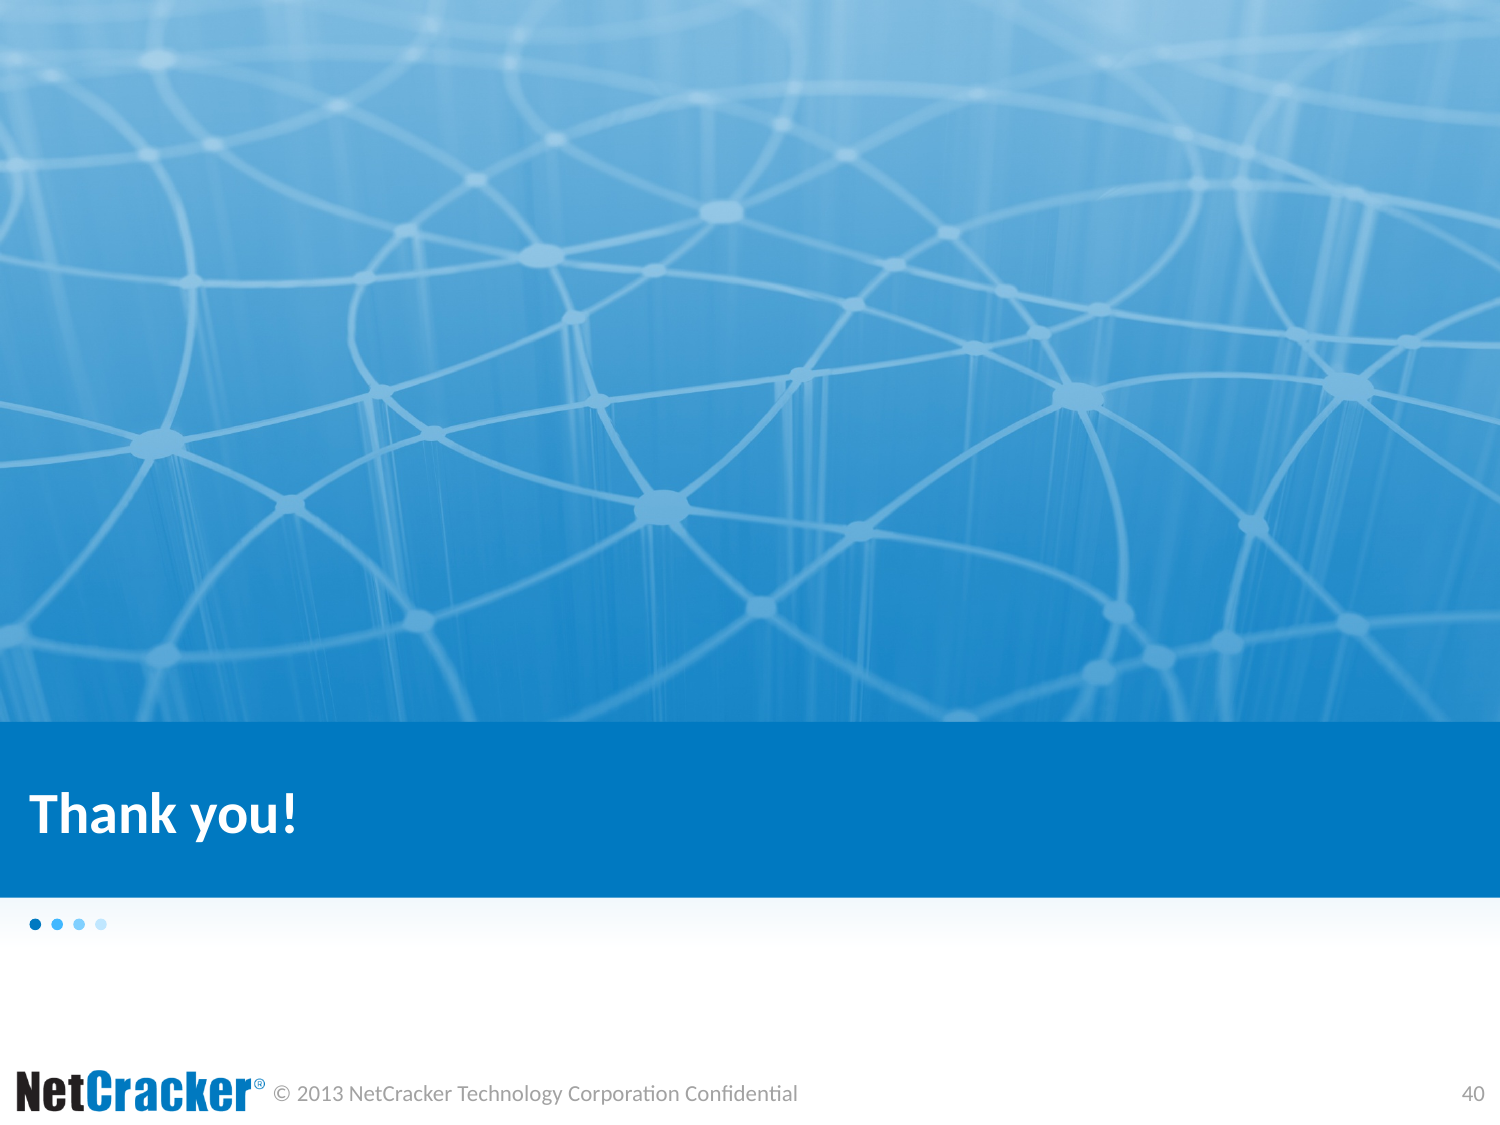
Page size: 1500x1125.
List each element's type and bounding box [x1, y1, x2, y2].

picture [0, 0, 1500, 721]
picture [5, 1062, 272, 1122]
